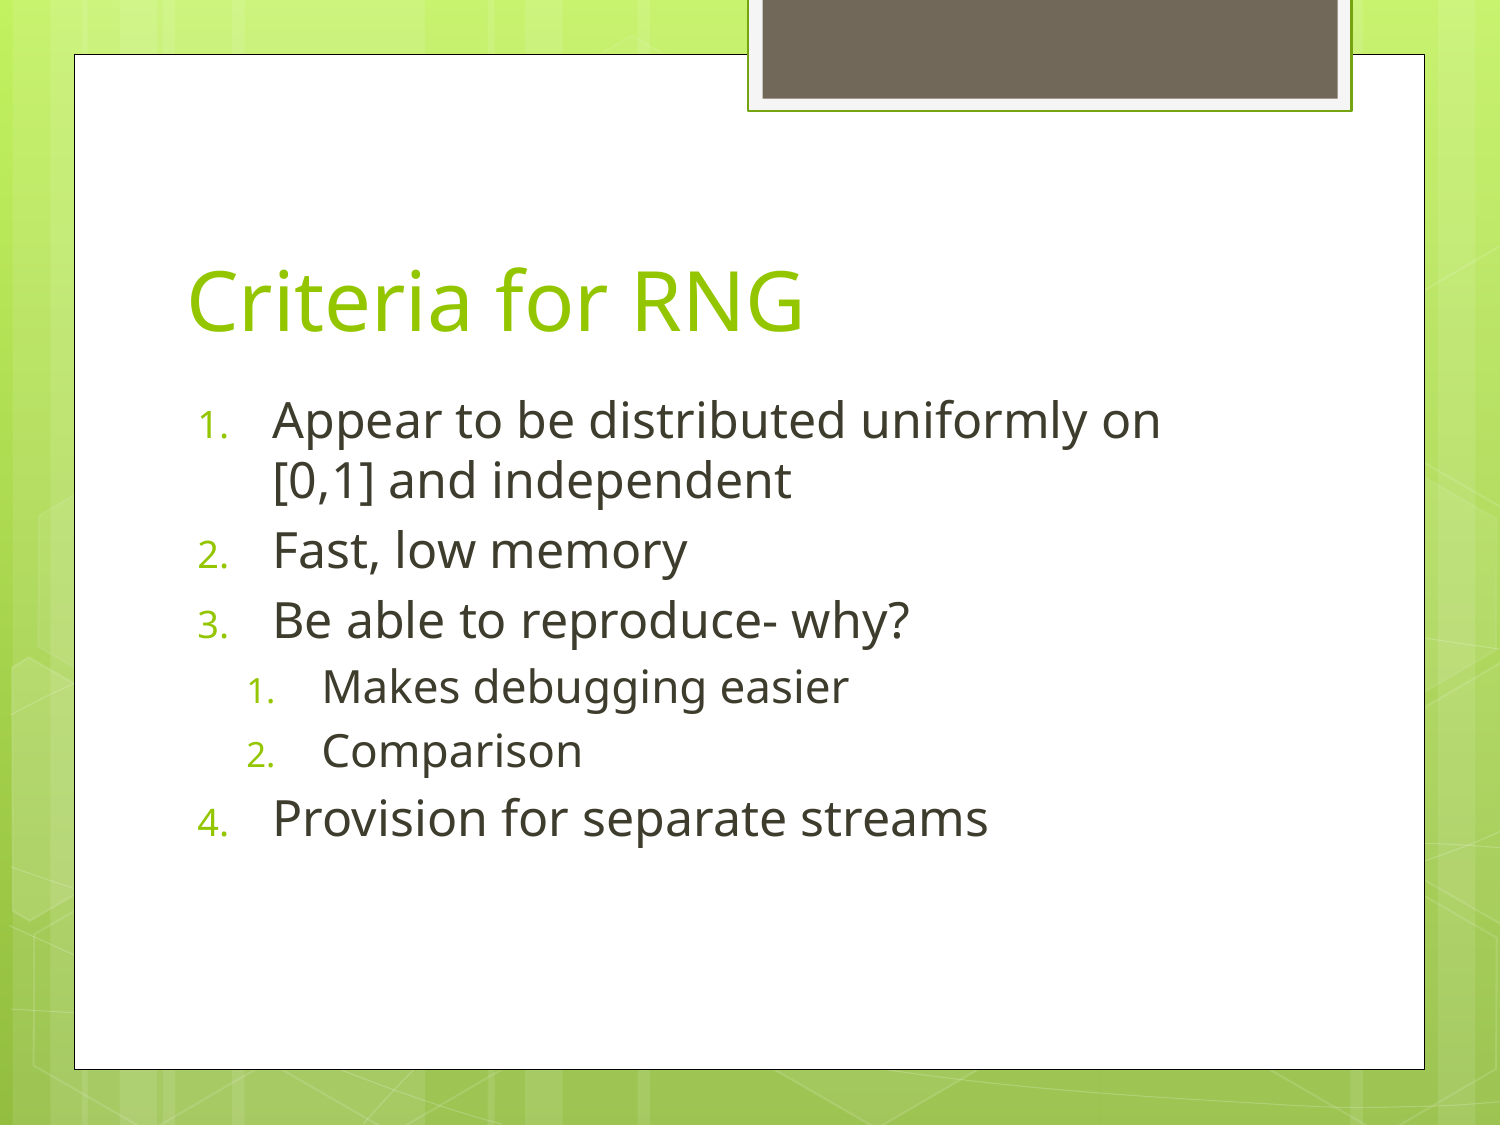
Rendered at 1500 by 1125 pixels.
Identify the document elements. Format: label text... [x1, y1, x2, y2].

list Appear to be distributed uniformly on [0,1] and independent Fast, low memory Be able to reproduce- why? Makes debugging easier Comparison Provision for separate streams [171, 381, 1283, 957]
title Criteria for RNG [171, 168, 1324, 357]
